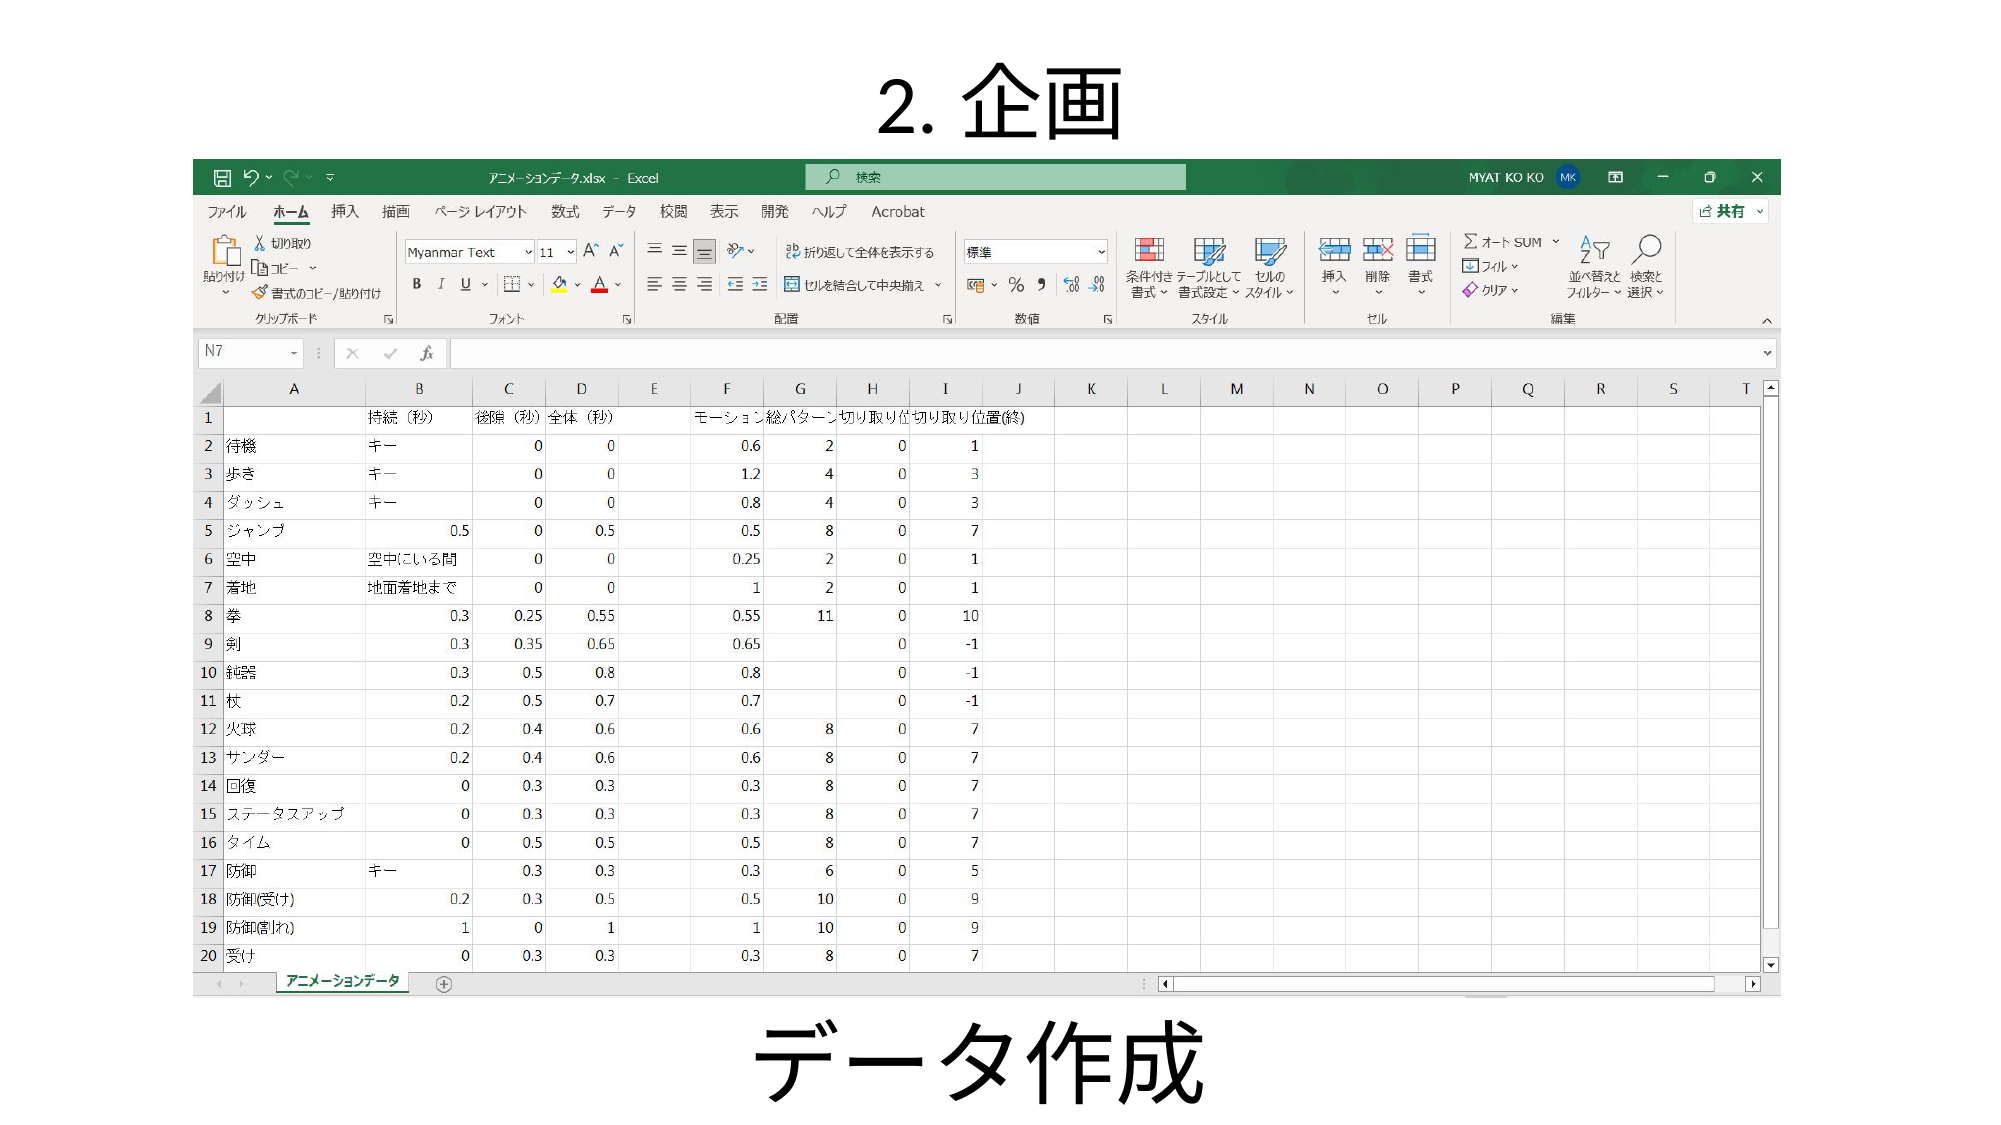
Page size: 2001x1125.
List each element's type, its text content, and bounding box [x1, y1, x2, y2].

text_box データ作成 [602, 998, 1354, 1123]
text_box 2.企画 [448, 42, 1554, 158]
picture [193, 159, 1782, 998]
